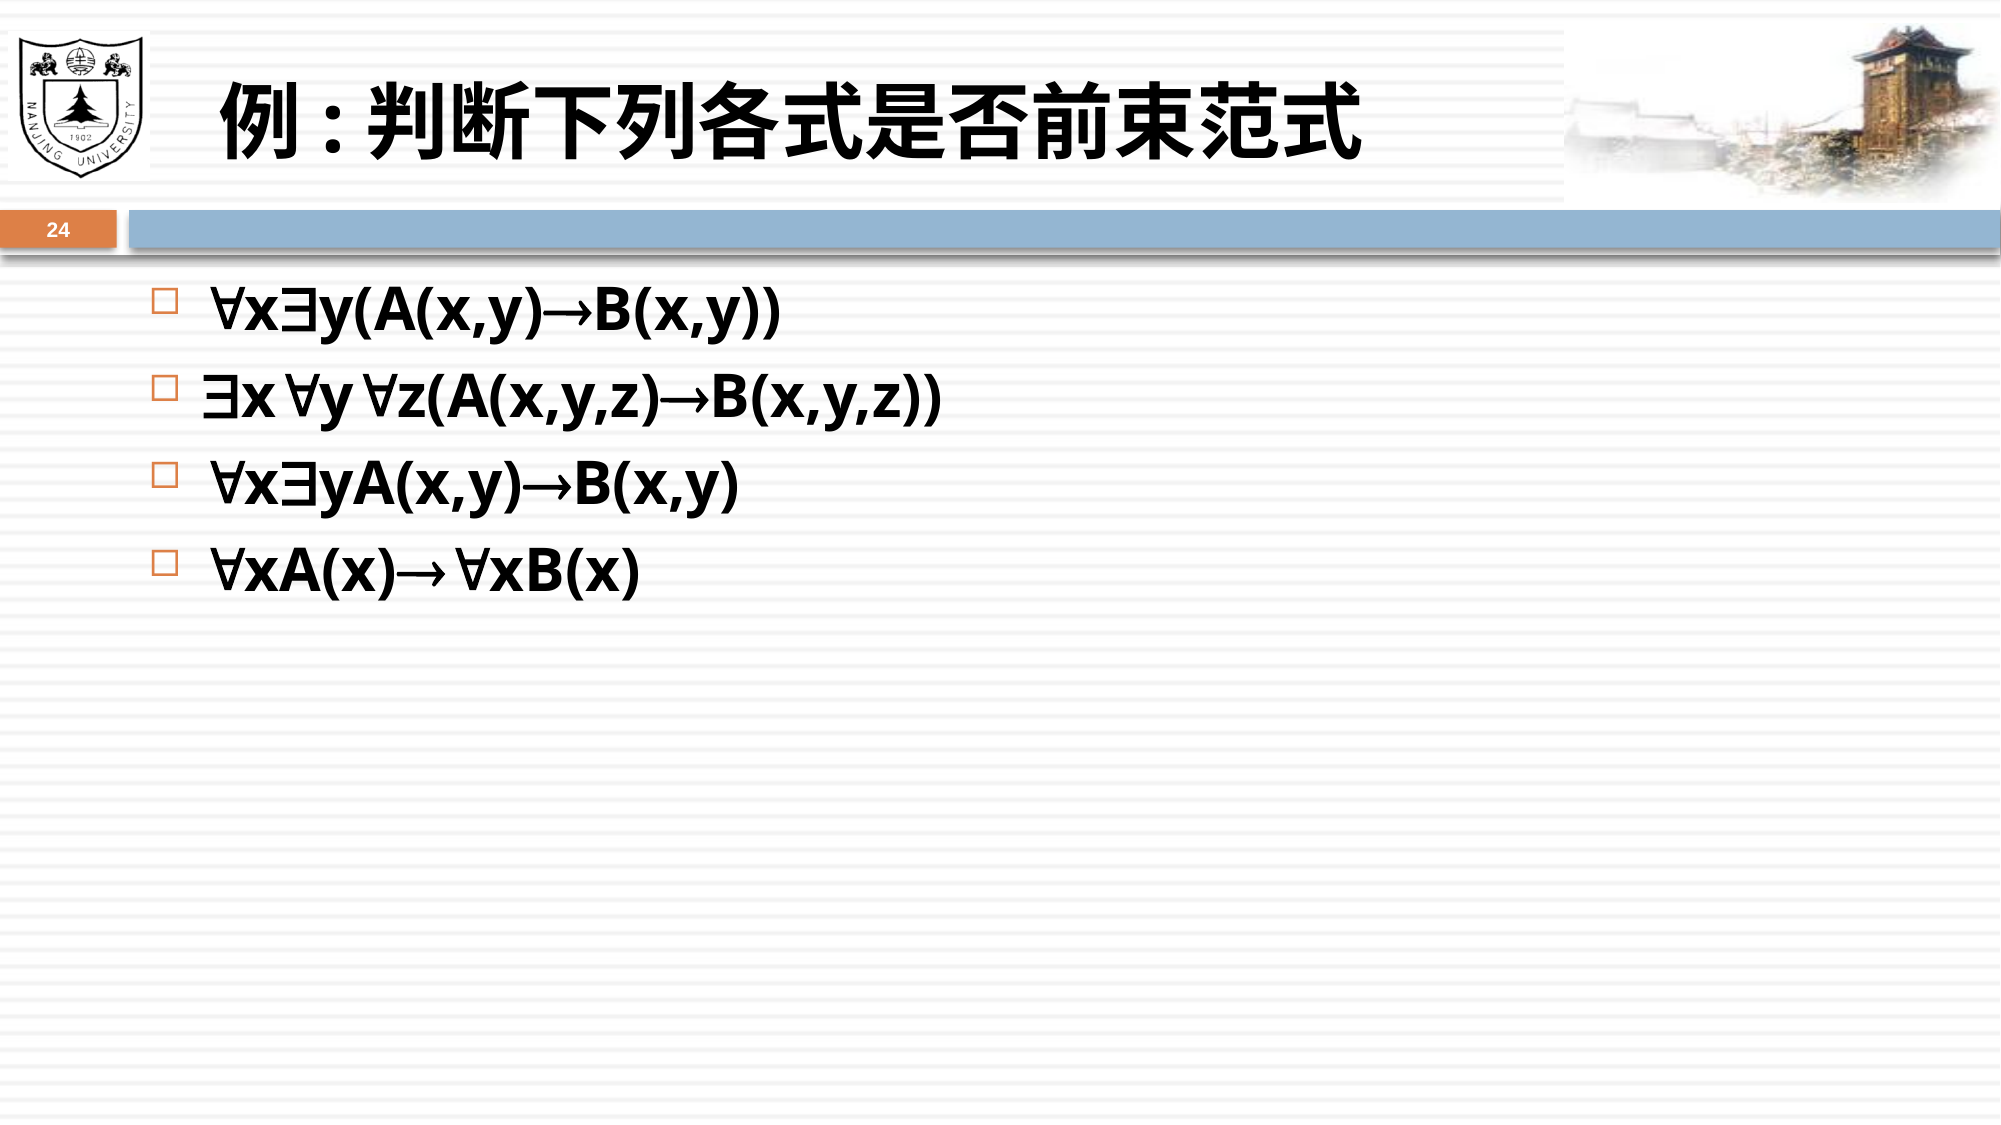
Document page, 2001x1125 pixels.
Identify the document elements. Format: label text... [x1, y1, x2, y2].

title 例:判断下列各式是否前束范式 [203, 37, 1804, 200]
picture [0, 0, 2001, 1125]
list xy(A(x,y)B(x,y)) xyz(A(x,y,z)B(x,y,z)) xyA(x,y)B(x,y) xA(x)xB(x) [133, 262, 1918, 1000]
slide_number 24 [0, 208, 117, 249]
